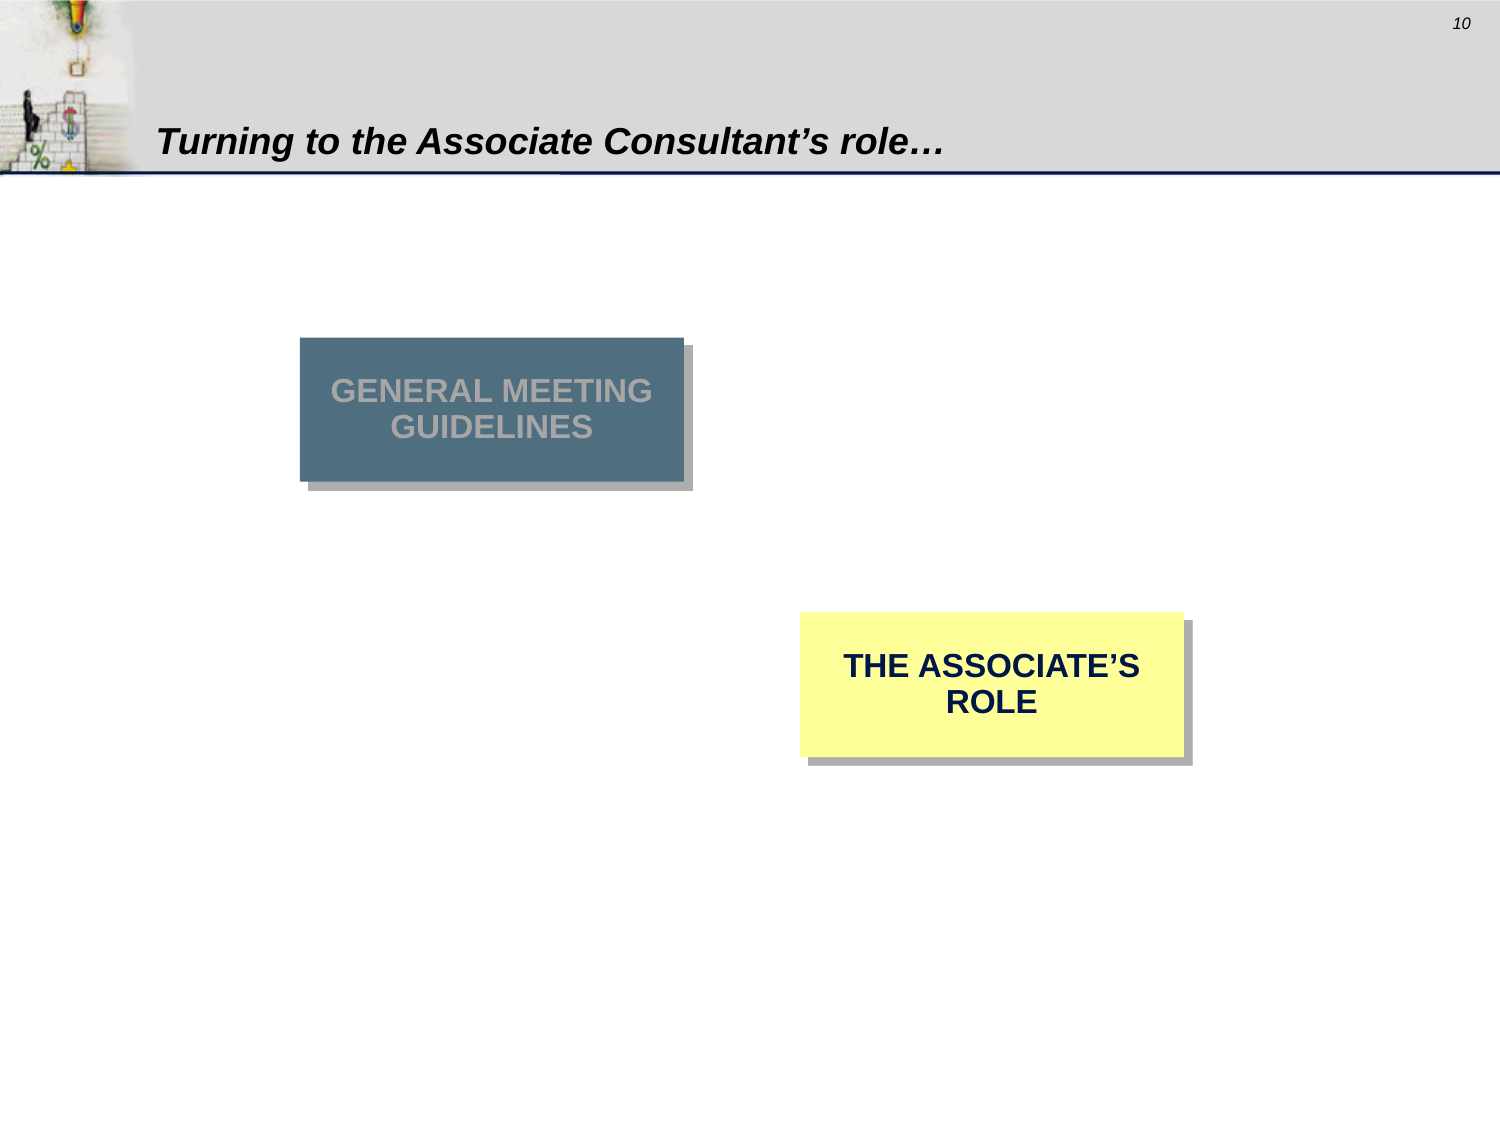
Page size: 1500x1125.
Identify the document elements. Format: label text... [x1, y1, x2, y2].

text_box GENERAL MEETING GUIDELINES [299, 337, 684, 482]
title Turning to the Associate Consultant’s role… [140, 70, 1436, 171]
text_box THE ASSOCIATE’S ROLE [799, 612, 1184, 758]
